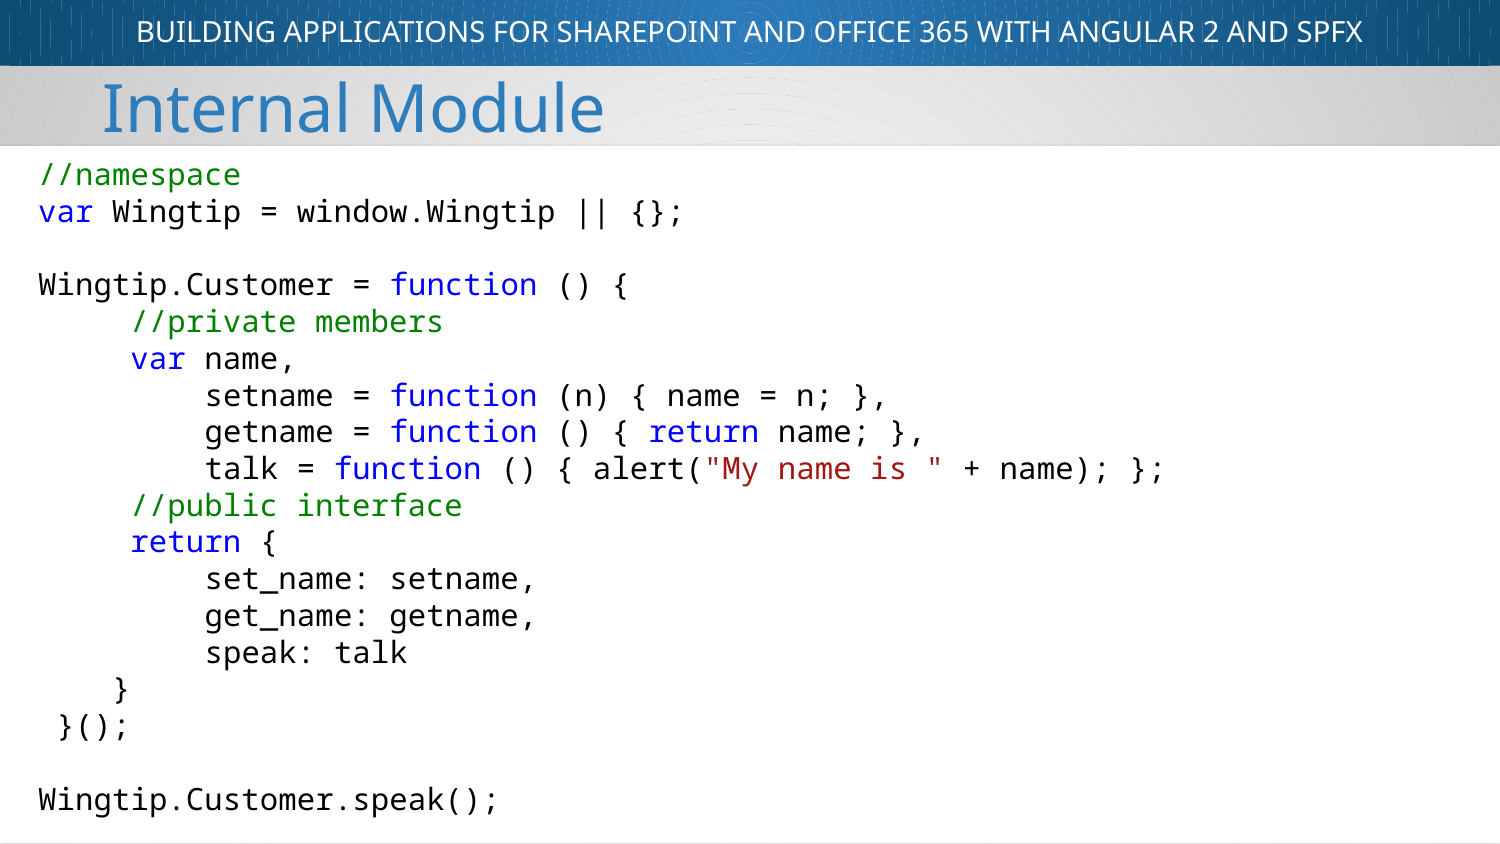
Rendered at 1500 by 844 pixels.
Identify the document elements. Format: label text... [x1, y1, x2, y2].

list Internal Module [87, 78, 1411, 134]
text_box //namespace var Wingtip = window.Wingtip || {}; Wingtip.Customer = function () { //private members var name, setname = function (n) { name = n; }, getname = function () { return name; }, talk = function () { alert("My name is " + name); }; //public interface return { set_name: setname, get_name: getname, speak: talk } }(); Wingtip.Customer.speak(); [27, 149, 1178, 822]
